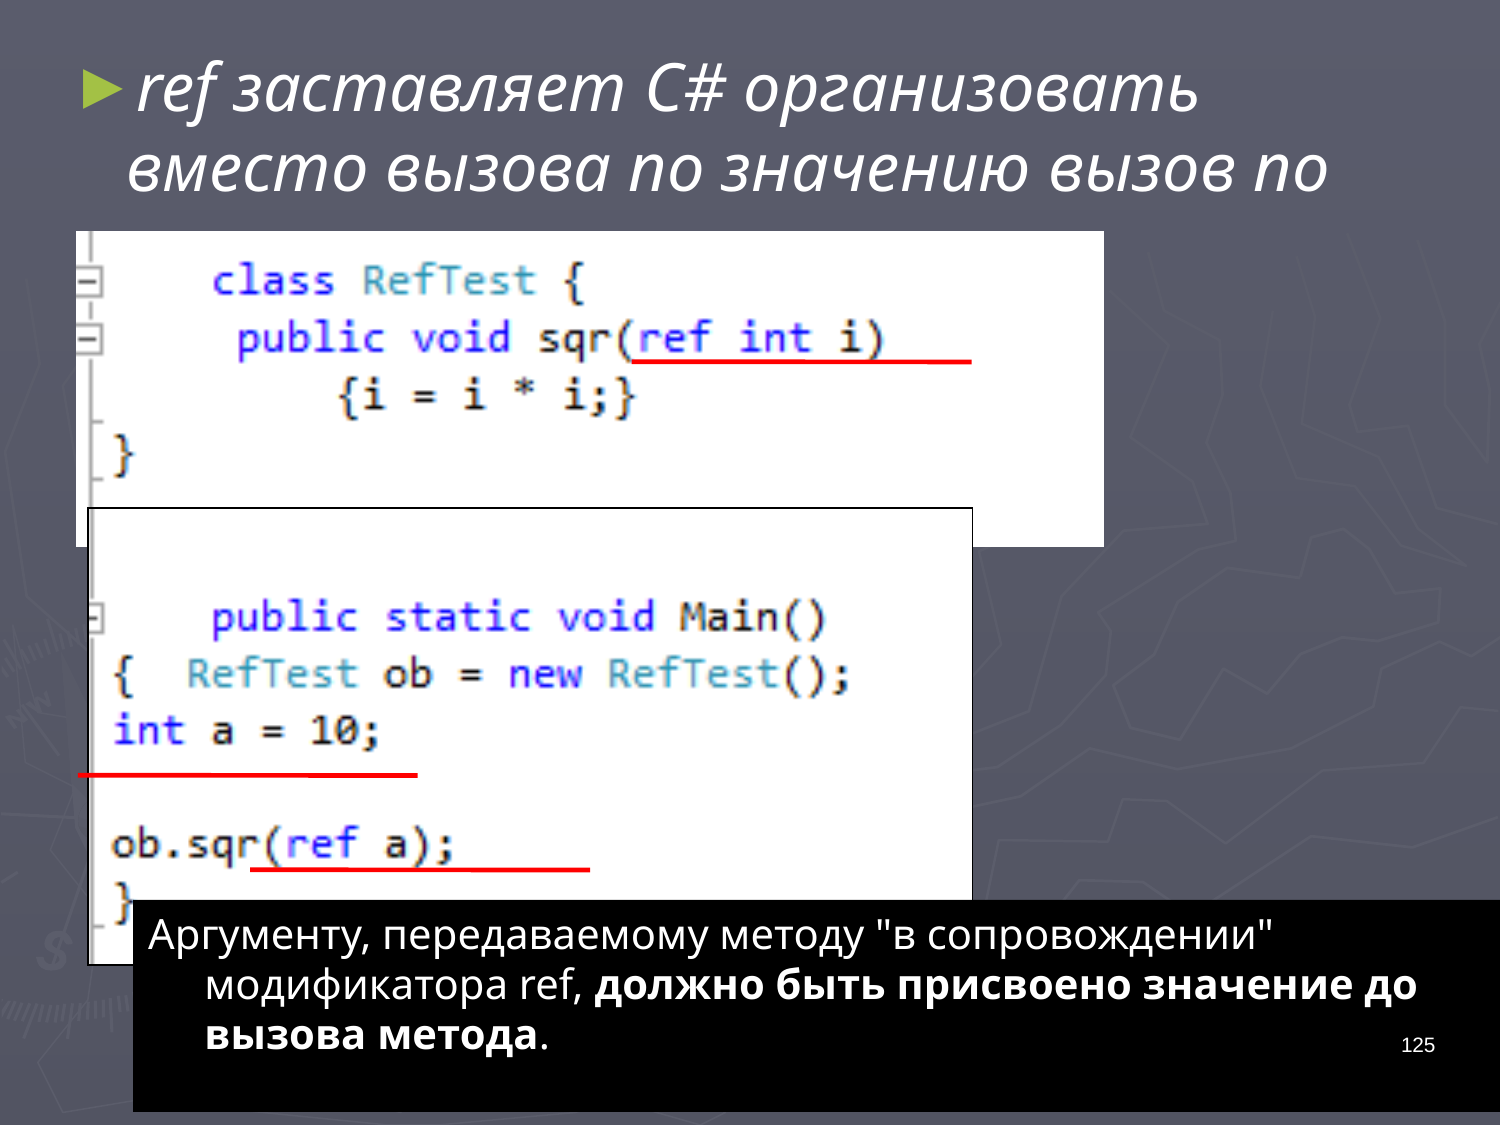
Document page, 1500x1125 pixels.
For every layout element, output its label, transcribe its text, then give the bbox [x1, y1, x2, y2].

slide_number 125 [1074, 1024, 1451, 1103]
text_box Аргументу, передаваемому методу "в сопровождении" модификатора ref, должно быть присвоено значение до вызова метода. [133, 899, 1500, 1112]
list ref заставляет С# организовать вместо вызова по значению вызов по ссылке [55, 37, 1457, 776]
picture [76, 231, 1104, 965]
